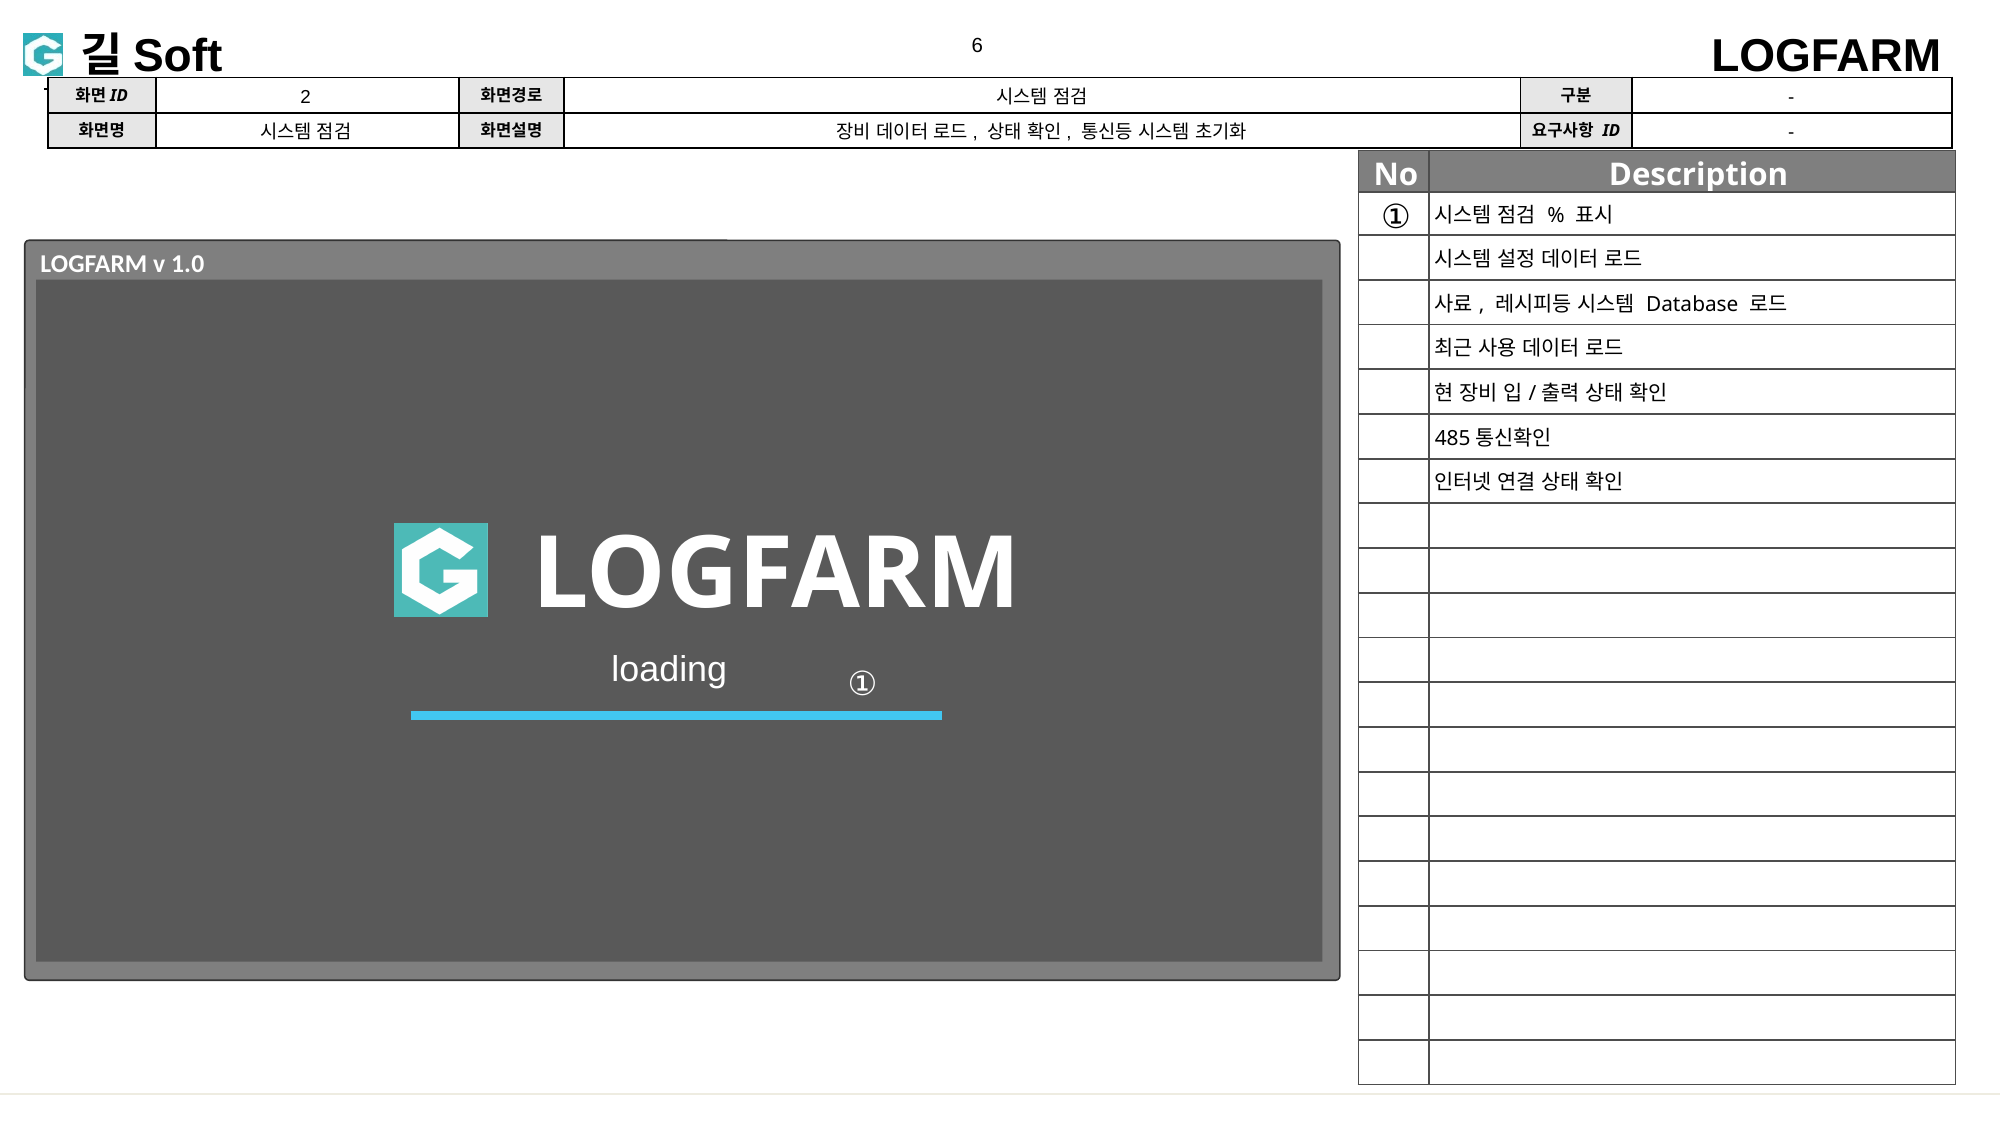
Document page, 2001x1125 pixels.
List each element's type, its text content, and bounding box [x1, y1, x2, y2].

table_cell [1430, 594, 1955, 637]
table_header No [1359, 151, 1428, 191]
text_box - [1631, 77, 1951, 115]
table_cell [1430, 728, 1955, 771]
text_box loading [533, 644, 806, 696]
table_cell [1430, 504, 1955, 547]
table_cell [1359, 415, 1428, 458]
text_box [394, 497, 1119, 636]
table_header Description [1430, 151, 1955, 191]
table_cell [1359, 1041, 1428, 1084]
table_cell 시스템 설정 데이터 로드 [1430, 236, 1955, 279]
table_cell 현 장비 입/출력 상태 확인 [1430, 370, 1955, 413]
table_cell [1359, 638, 1428, 681]
table_cell [1430, 1041, 1955, 1084]
table_cell [1430, 907, 1955, 950]
table_cell [1359, 281, 1428, 324]
table_cell [1430, 862, 1955, 905]
table_cell [1359, 862, 1428, 905]
text_box - [1631, 115, 1951, 150]
table_cell [1359, 236, 1428, 279]
picture [23, 33, 63, 76]
table_cell [1359, 773, 1428, 815]
table_cell [1359, 683, 1428, 726]
text_box 시스템 점검 [563, 77, 1521, 115]
table_cell [1430, 951, 1955, 994]
table_cell [1359, 594, 1428, 637]
table_cell [1359, 325, 1428, 368]
table_cell [1359, 817, 1428, 860]
table_cell [1430, 996, 1955, 1039]
table_cell [1430, 638, 1955, 681]
table_cell 485통신확인 [1430, 415, 1955, 458]
table_cell 사료, 레시피등 시스템 Database 로드 [1430, 281, 1955, 324]
table_cell [1359, 504, 1428, 547]
table_cell [1359, 370, 1428, 413]
text_box 장비 데이터 로드, 상태 확인, 통신등 시스템 초기화 [563, 115, 1521, 150]
text_box 시스템 점검 [155, 115, 456, 150]
table_cell [1430, 549, 1955, 592]
table_cell 인터넷 연결 상태 확인 [1430, 460, 1955, 502]
table_cell [1359, 460, 1428, 502]
table_cell [1430, 817, 1955, 860]
table_cell [1359, 996, 1428, 1039]
table_cell [1359, 951, 1428, 994]
text_box ① [832, 654, 893, 710]
text_box 2 [155, 77, 456, 115]
table_cell [1359, 728, 1428, 771]
table_cell [1430, 683, 1955, 726]
table_cell [1359, 907, 1428, 950]
table_cell 시스템 점검 % 표시 [1430, 193, 1955, 234]
table_cell 최근 사용 데이터 로드 [1430, 325, 1955, 368]
table_cell [1359, 549, 1428, 592]
table_cell [1430, 773, 1955, 815]
table_cell ① [1359, 193, 1428, 234]
